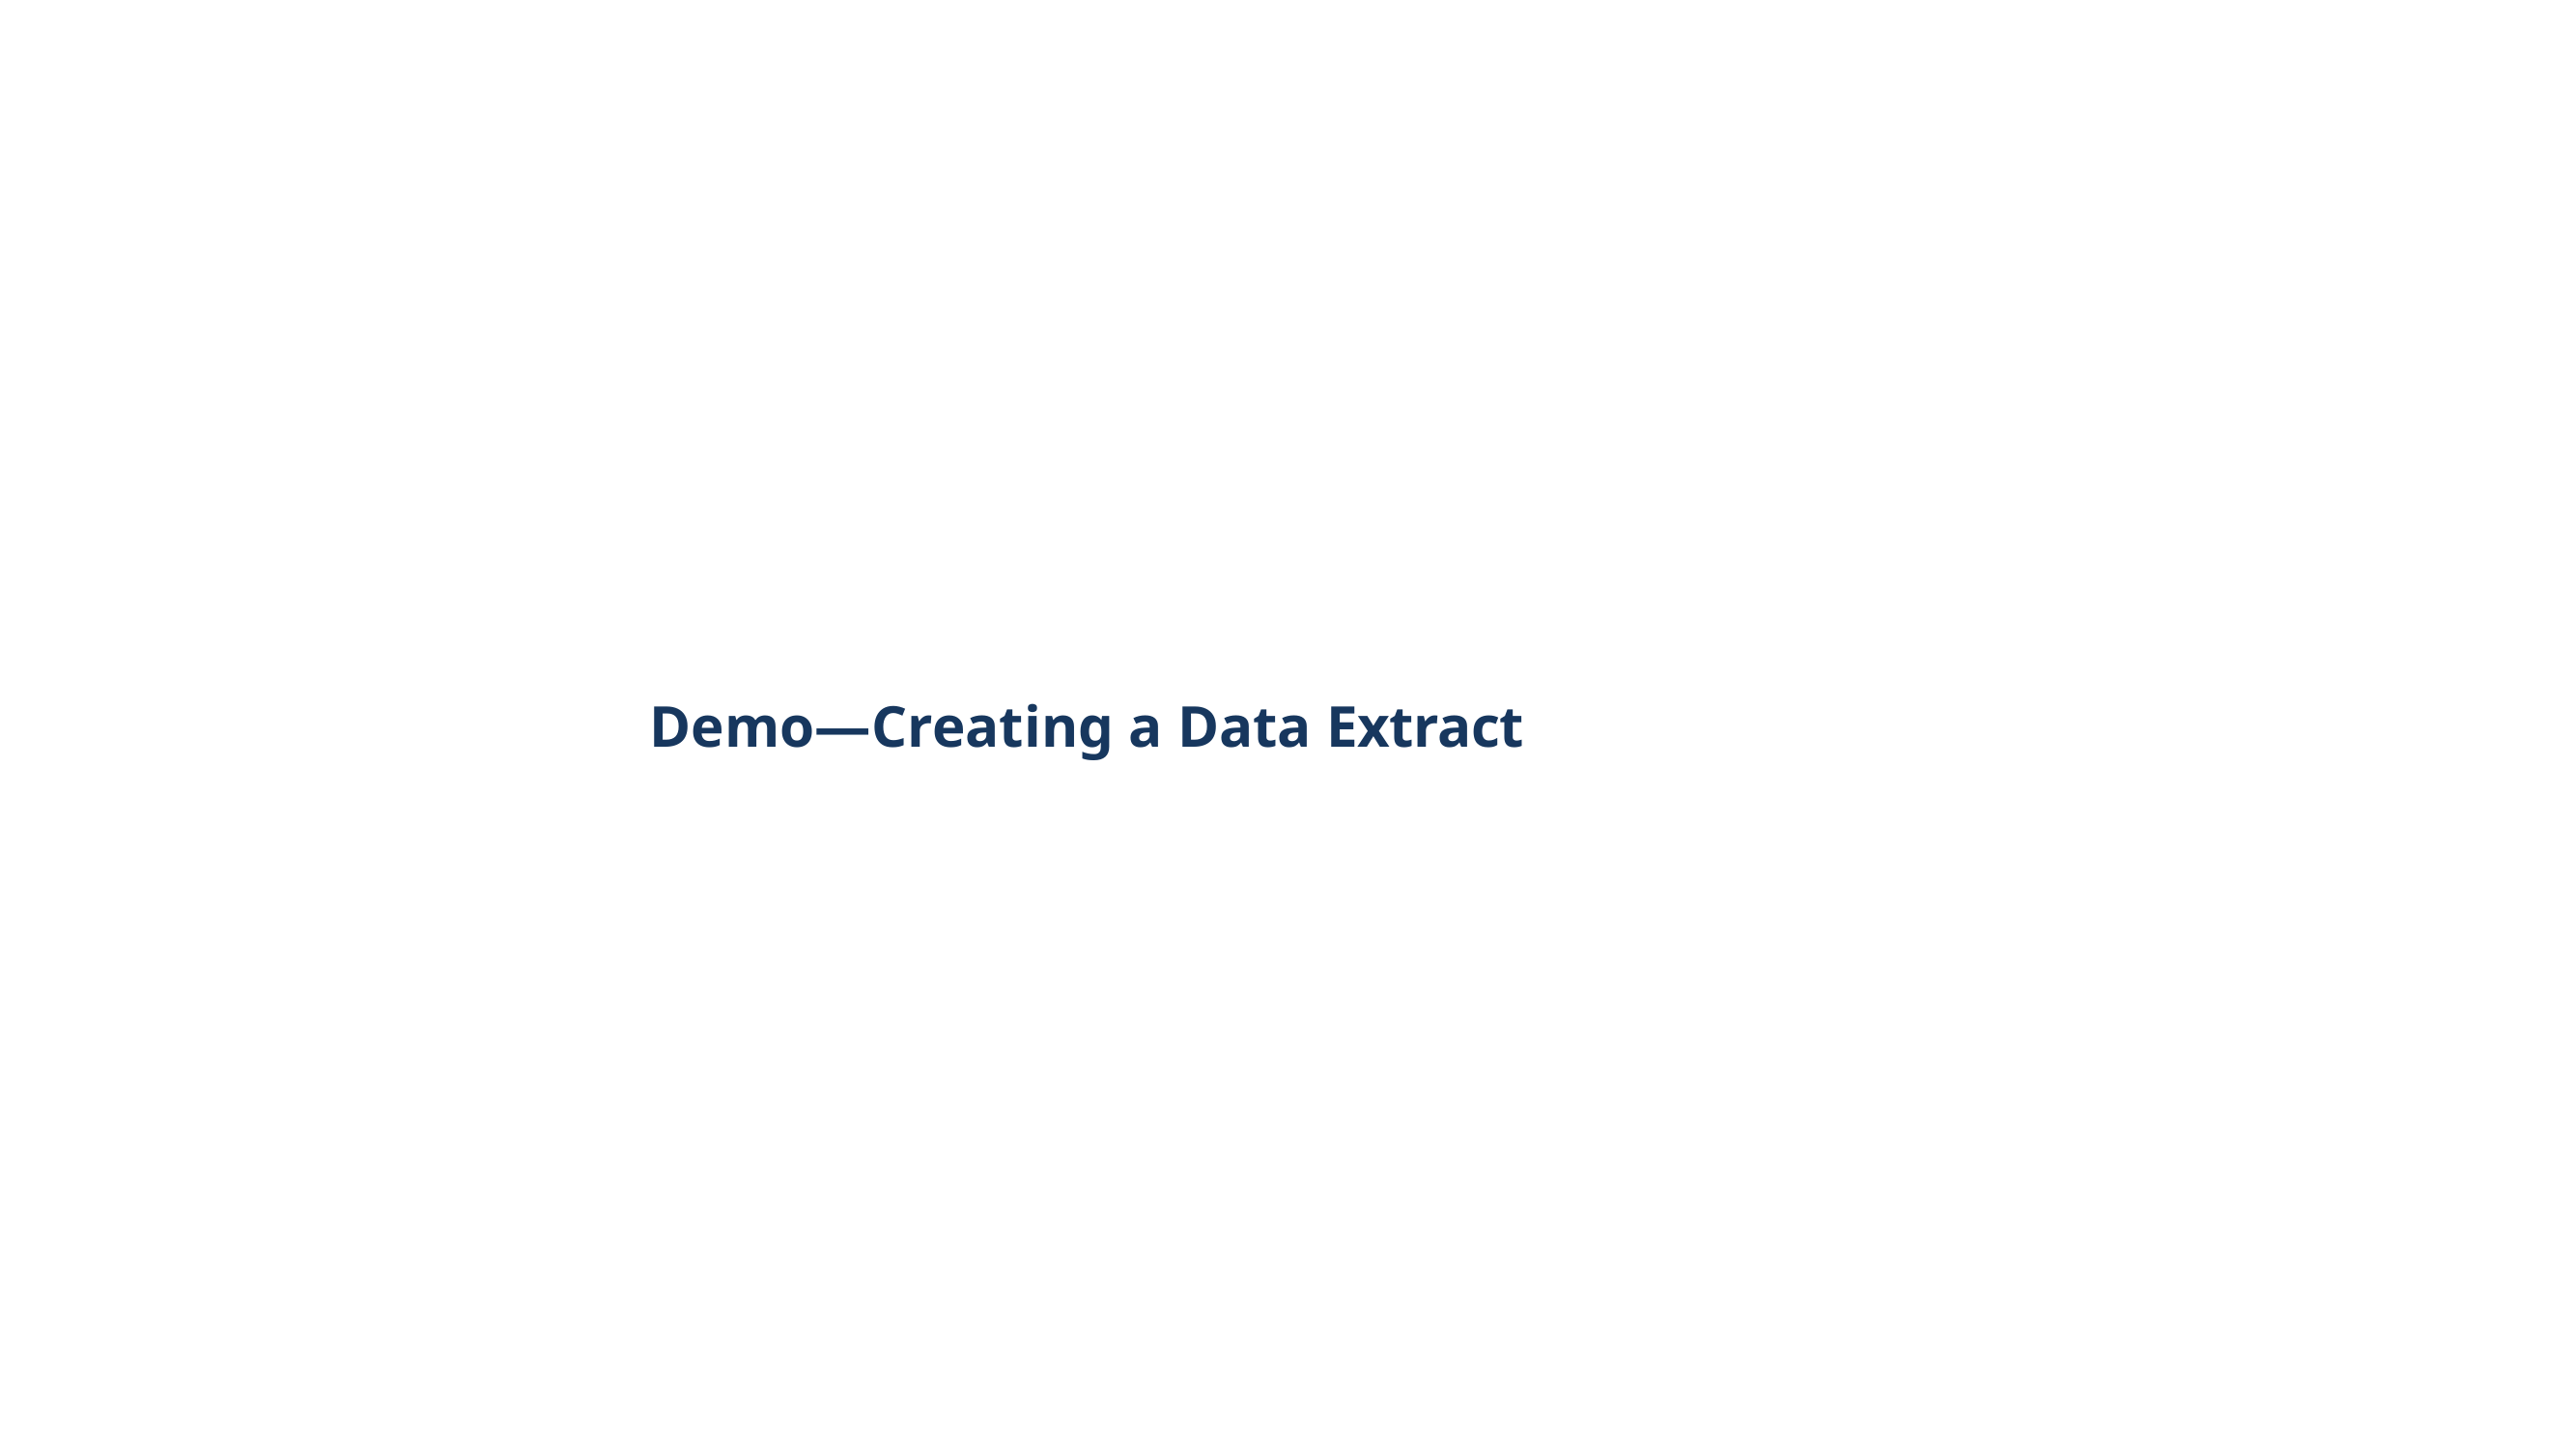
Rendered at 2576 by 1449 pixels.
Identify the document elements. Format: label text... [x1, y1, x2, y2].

title Demo—Creating a Data Extract [647, 688, 1526, 933]
